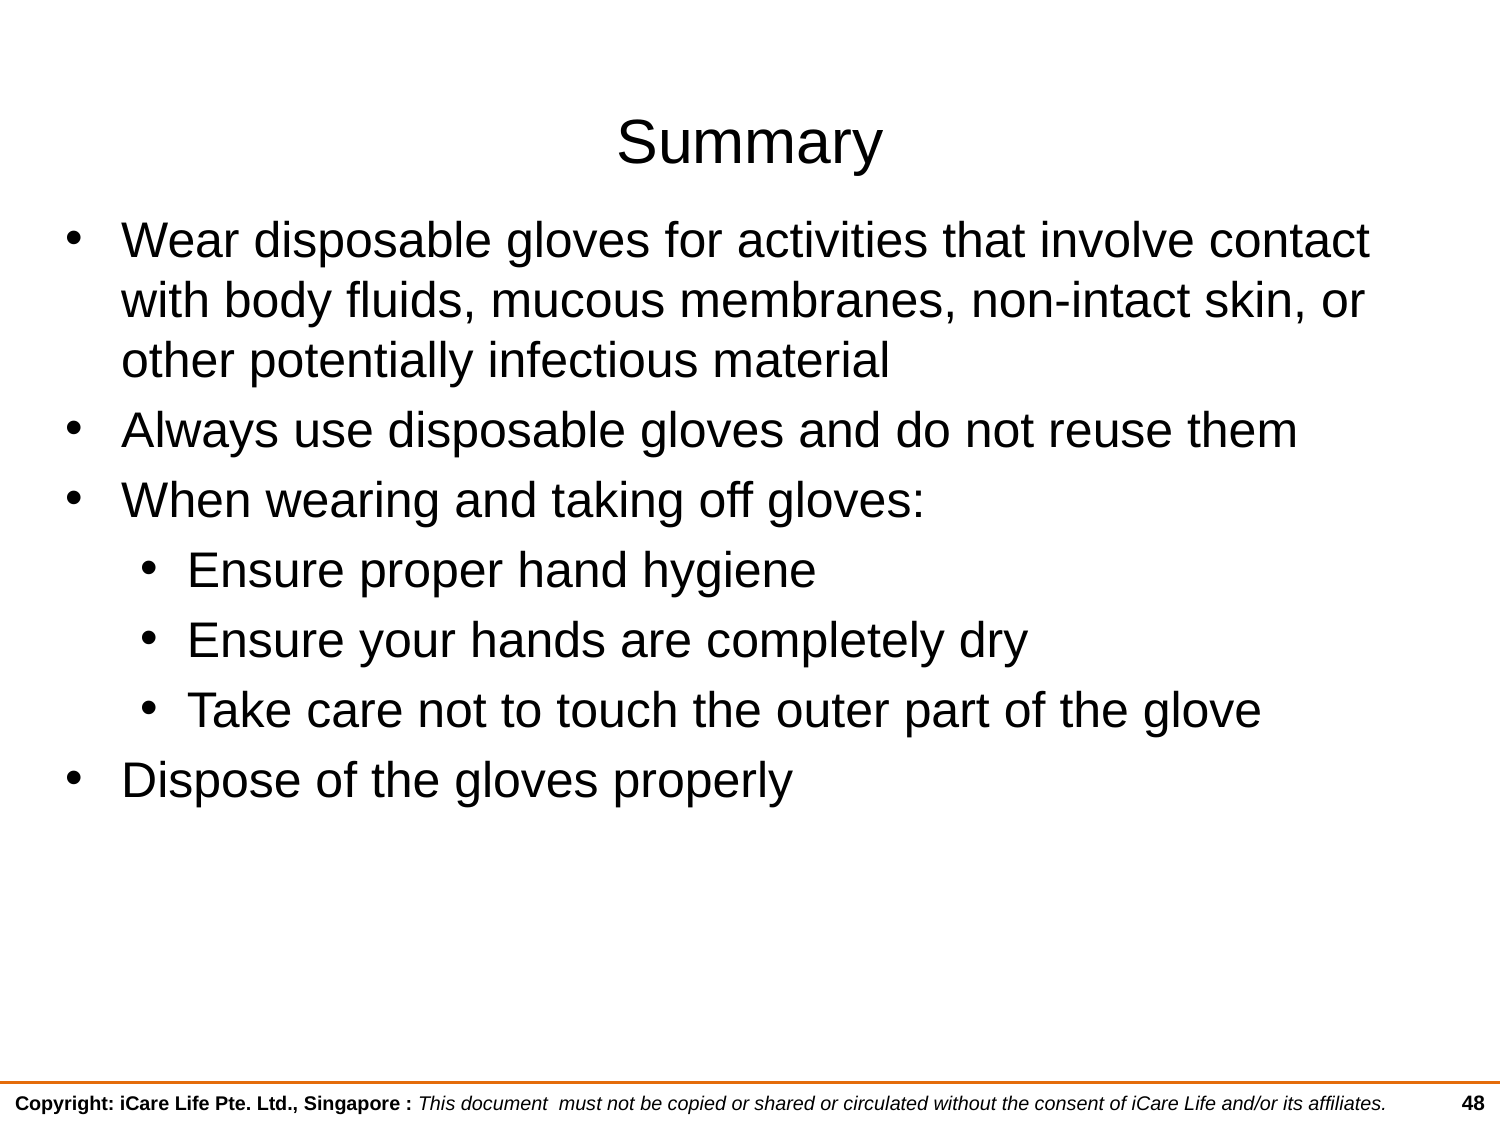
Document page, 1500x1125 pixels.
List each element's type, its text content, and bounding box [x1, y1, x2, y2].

title Summary [75, 45, 1425, 200]
text_box Copyright: iCare Life Pte. Ltd., Singapore : This document must not be copied or shared or circulated without the consent of iCare Life and/or its affiliates. [0, 1091, 1500, 1122]
list Wear disposable gloves for activities that involve contact with body fluids, mucous membranes, non-intact skin, or other potentially infectious material Always use disposable gloves and do not reuse them When wearing and taking off gloves: Ensure proper hand hygiene Ensure your hands are completely dry Take care not to touch the outer part of the glove Dispose of the gloves properly [50, 200, 1450, 1005]
